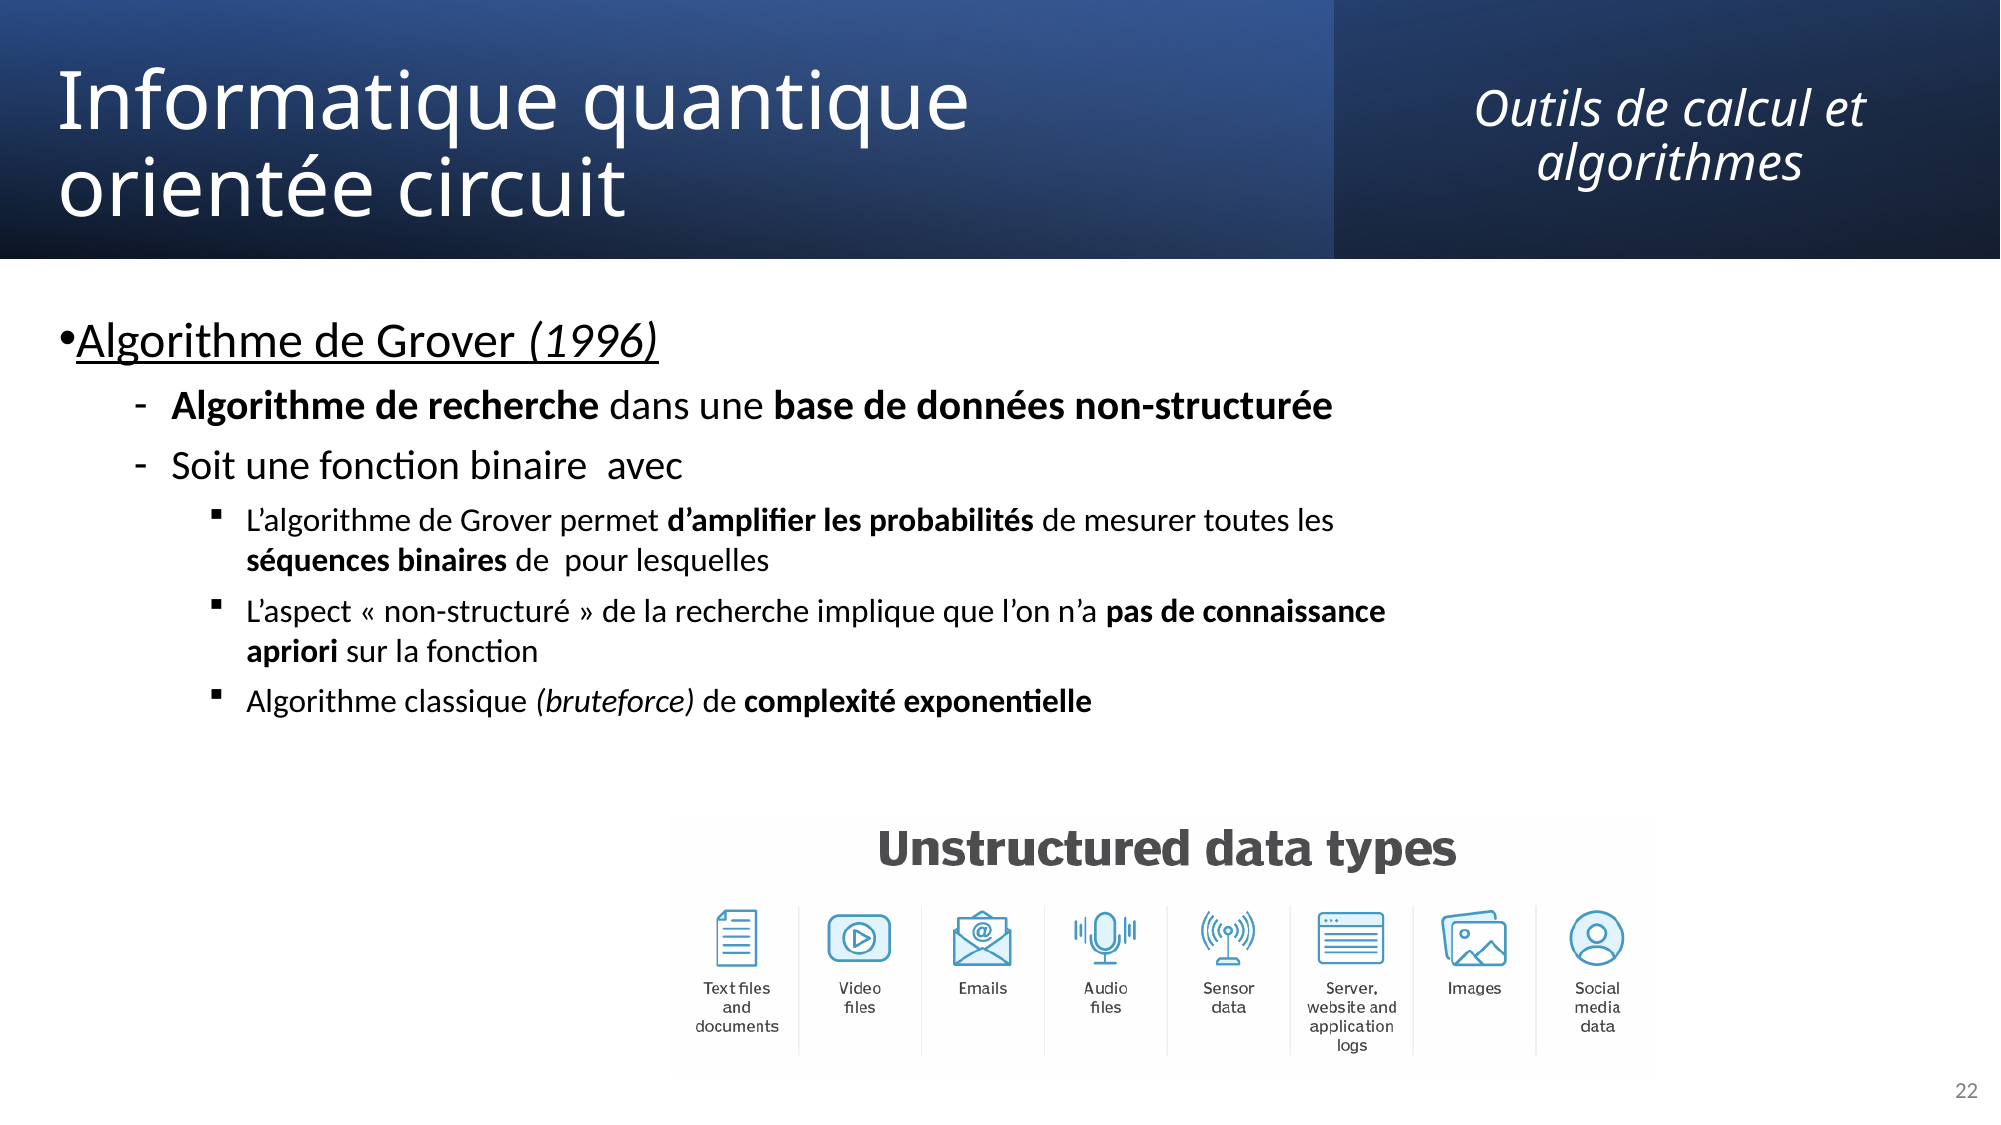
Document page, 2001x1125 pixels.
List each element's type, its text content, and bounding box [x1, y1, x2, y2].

text_box [0, 260, 2000, 1125]
text_box [0, 0, 2000, 259]
text_box Outils de calcul et algorithmes [1382, 22, 1958, 252]
picture [669, 814, 1656, 1078]
slide_number 22 [1920, 1058, 1994, 1119]
title Informatique quantique orientée circuit [42, 52, 1286, 243]
